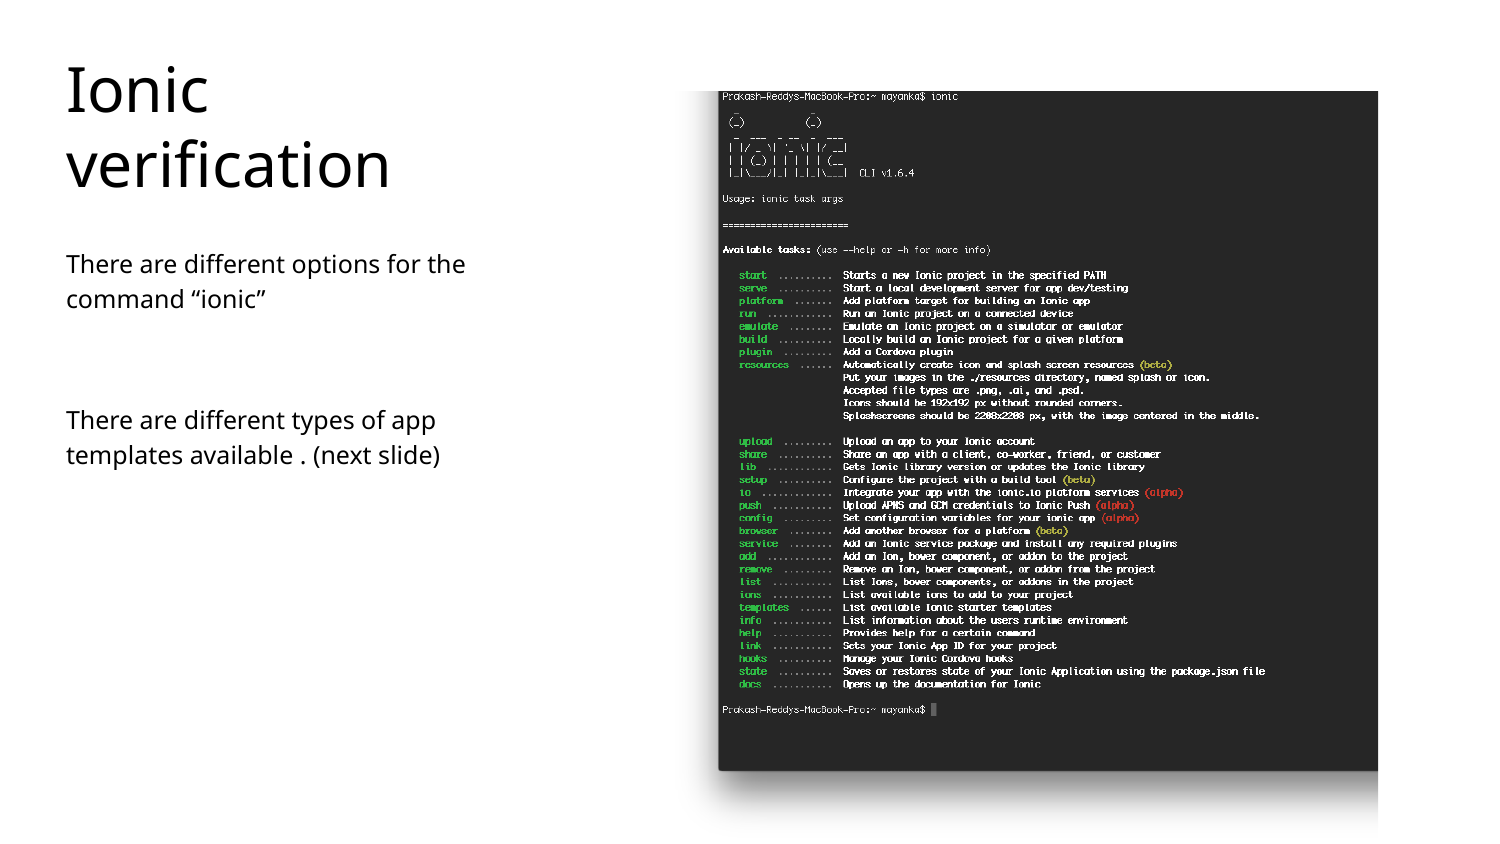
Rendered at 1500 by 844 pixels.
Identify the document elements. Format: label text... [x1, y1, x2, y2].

title Ionic verification [51, 91, 512, 216]
list There are different options for the command “ionic” There are different types of app templates available . (next slide) [51, 229, 512, 687]
picture [667, 90, 1379, 844]
